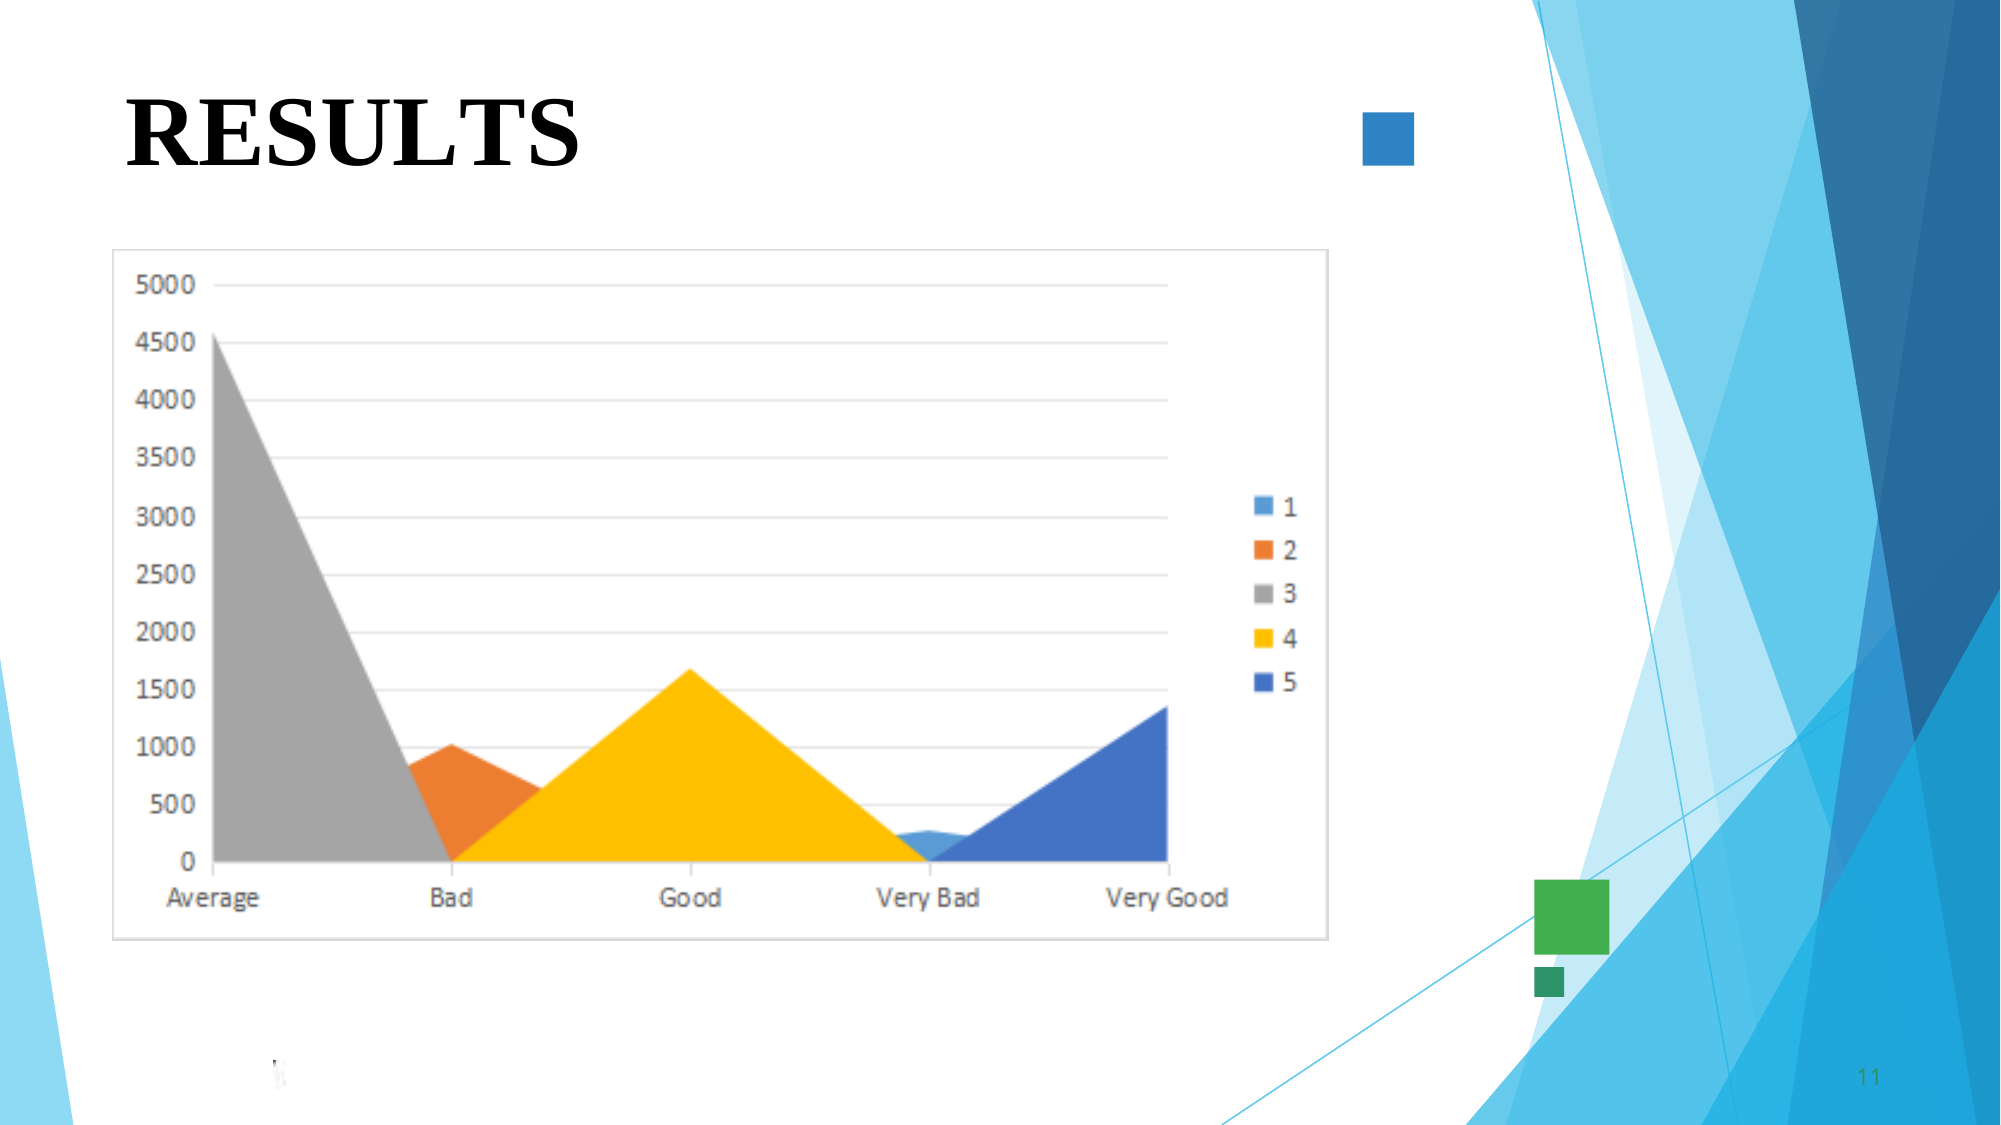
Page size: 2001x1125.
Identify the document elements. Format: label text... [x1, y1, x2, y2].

text_box [1534, 879, 1610, 955]
picture [273, 1060, 286, 1090]
text_box [1362, 112, 1415, 166]
text_box 11 [1849, 1061, 1888, 1095]
text_box [1534, 967, 1565, 997]
picture [112, 249, 1329, 941]
title RESULTS [123, 62, 836, 249]
